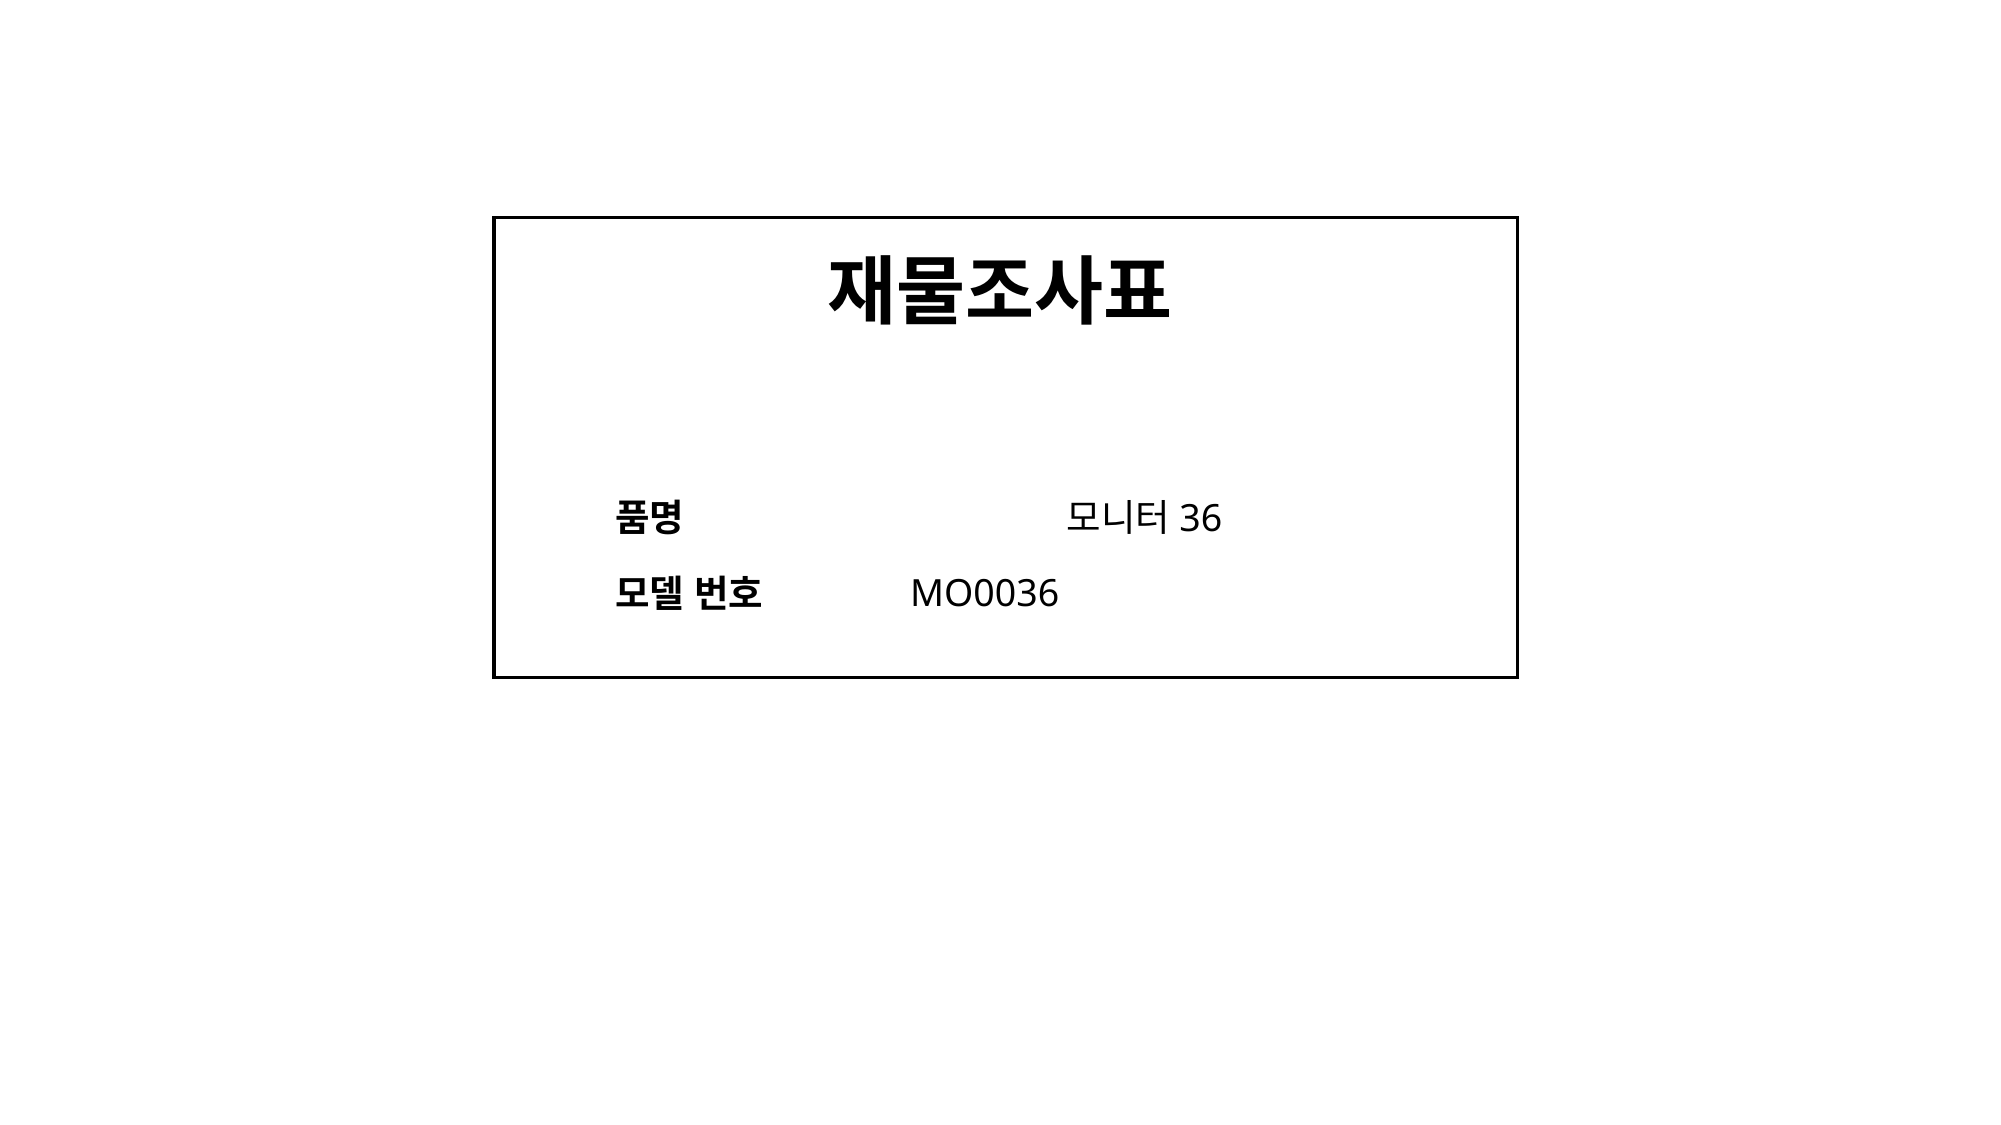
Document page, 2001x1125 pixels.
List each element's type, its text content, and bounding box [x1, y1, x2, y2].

text_box 모델 번호 [600, 562, 820, 623]
text_box [492, 216, 1519, 679]
text_box 모니터36 [1052, 486, 1238, 547]
text_box MO0036 [895, 561, 1394, 622]
text_box 품명 [600, 486, 820, 547]
text_box 재물조사표 [812, 235, 1188, 341]
